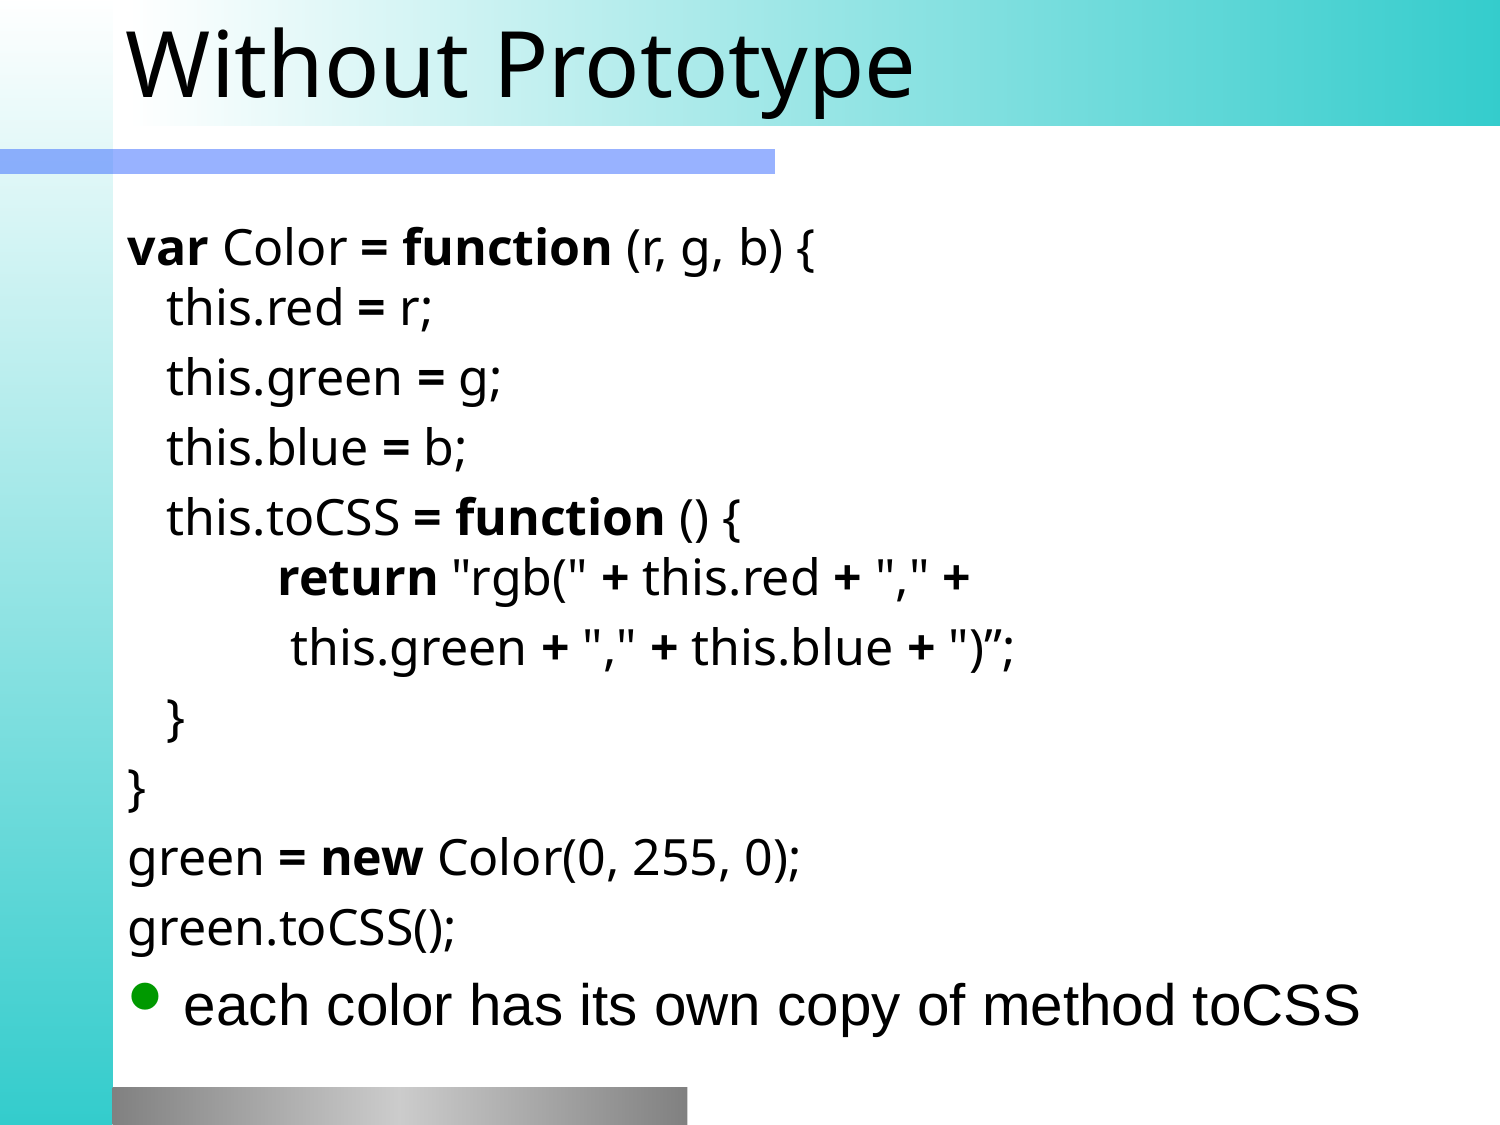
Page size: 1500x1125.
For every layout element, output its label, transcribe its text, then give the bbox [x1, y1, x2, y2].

title Without Prototype [110, 0, 1424, 126]
list var Color = function (r, g, b) { this.red = r; this.green = g; this.blue = b; this.toCSS = function () { return "rgb(" + this.red + "," + this.green + "," + this.blue + ")”; } } green = new Color(0, 255, 0); green.toCSS(); each color has its own copy of method toCSS [112, 207, 1483, 1073]
